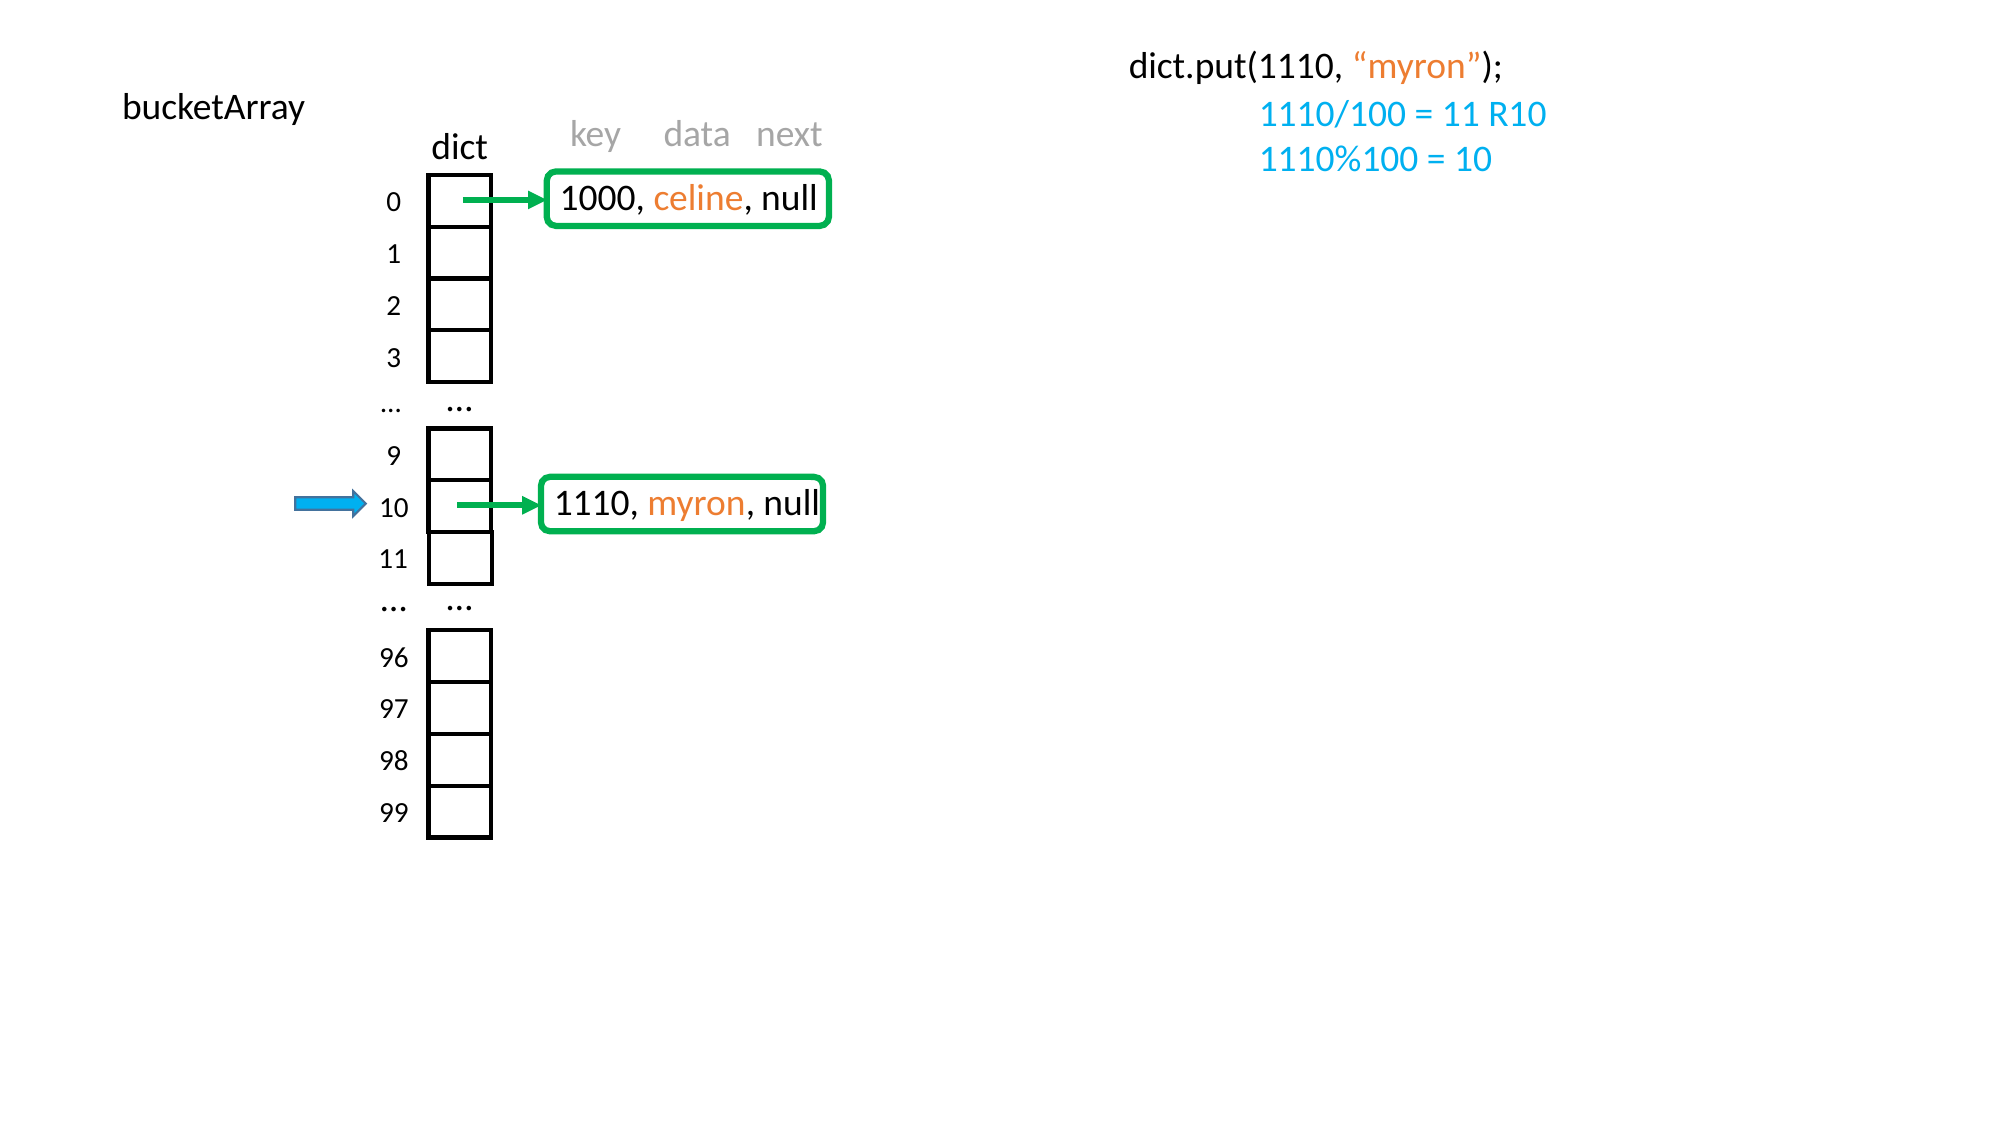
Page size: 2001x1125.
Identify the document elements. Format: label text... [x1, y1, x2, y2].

text_box dict.put(1110, “myron”); [1114, 33, 1518, 94]
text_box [542, 165, 835, 226]
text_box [537, 470, 837, 532]
text_box [294, 488, 361, 519]
text_box 1110/100 = 11 R10 1110%100 = 10 [1243, 81, 1562, 187]
text_box bucketArray [107, 74, 321, 135]
text_box dict [416, 114, 503, 175]
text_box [361, 174, 492, 838]
text_box key data next [555, 101, 838, 162]
